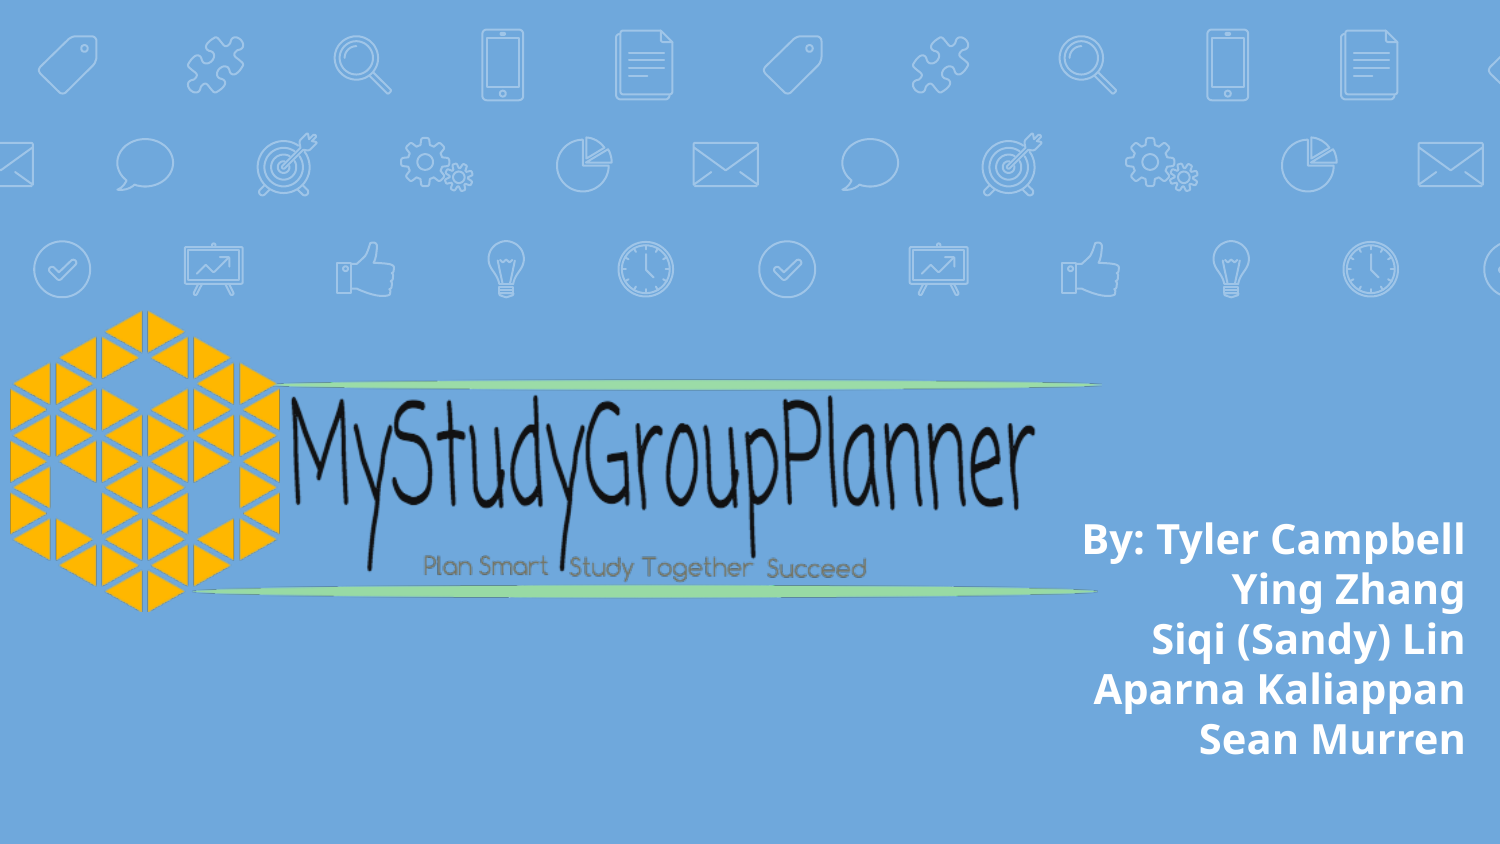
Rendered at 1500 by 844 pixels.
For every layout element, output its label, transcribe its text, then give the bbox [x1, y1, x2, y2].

title By: Tyler Campbell Ying Zhang Siqi (Sandy) Lin Aparna Kaliappan Sean Murren [1038, 463, 1482, 779]
picture [9, 310, 1102, 612]
